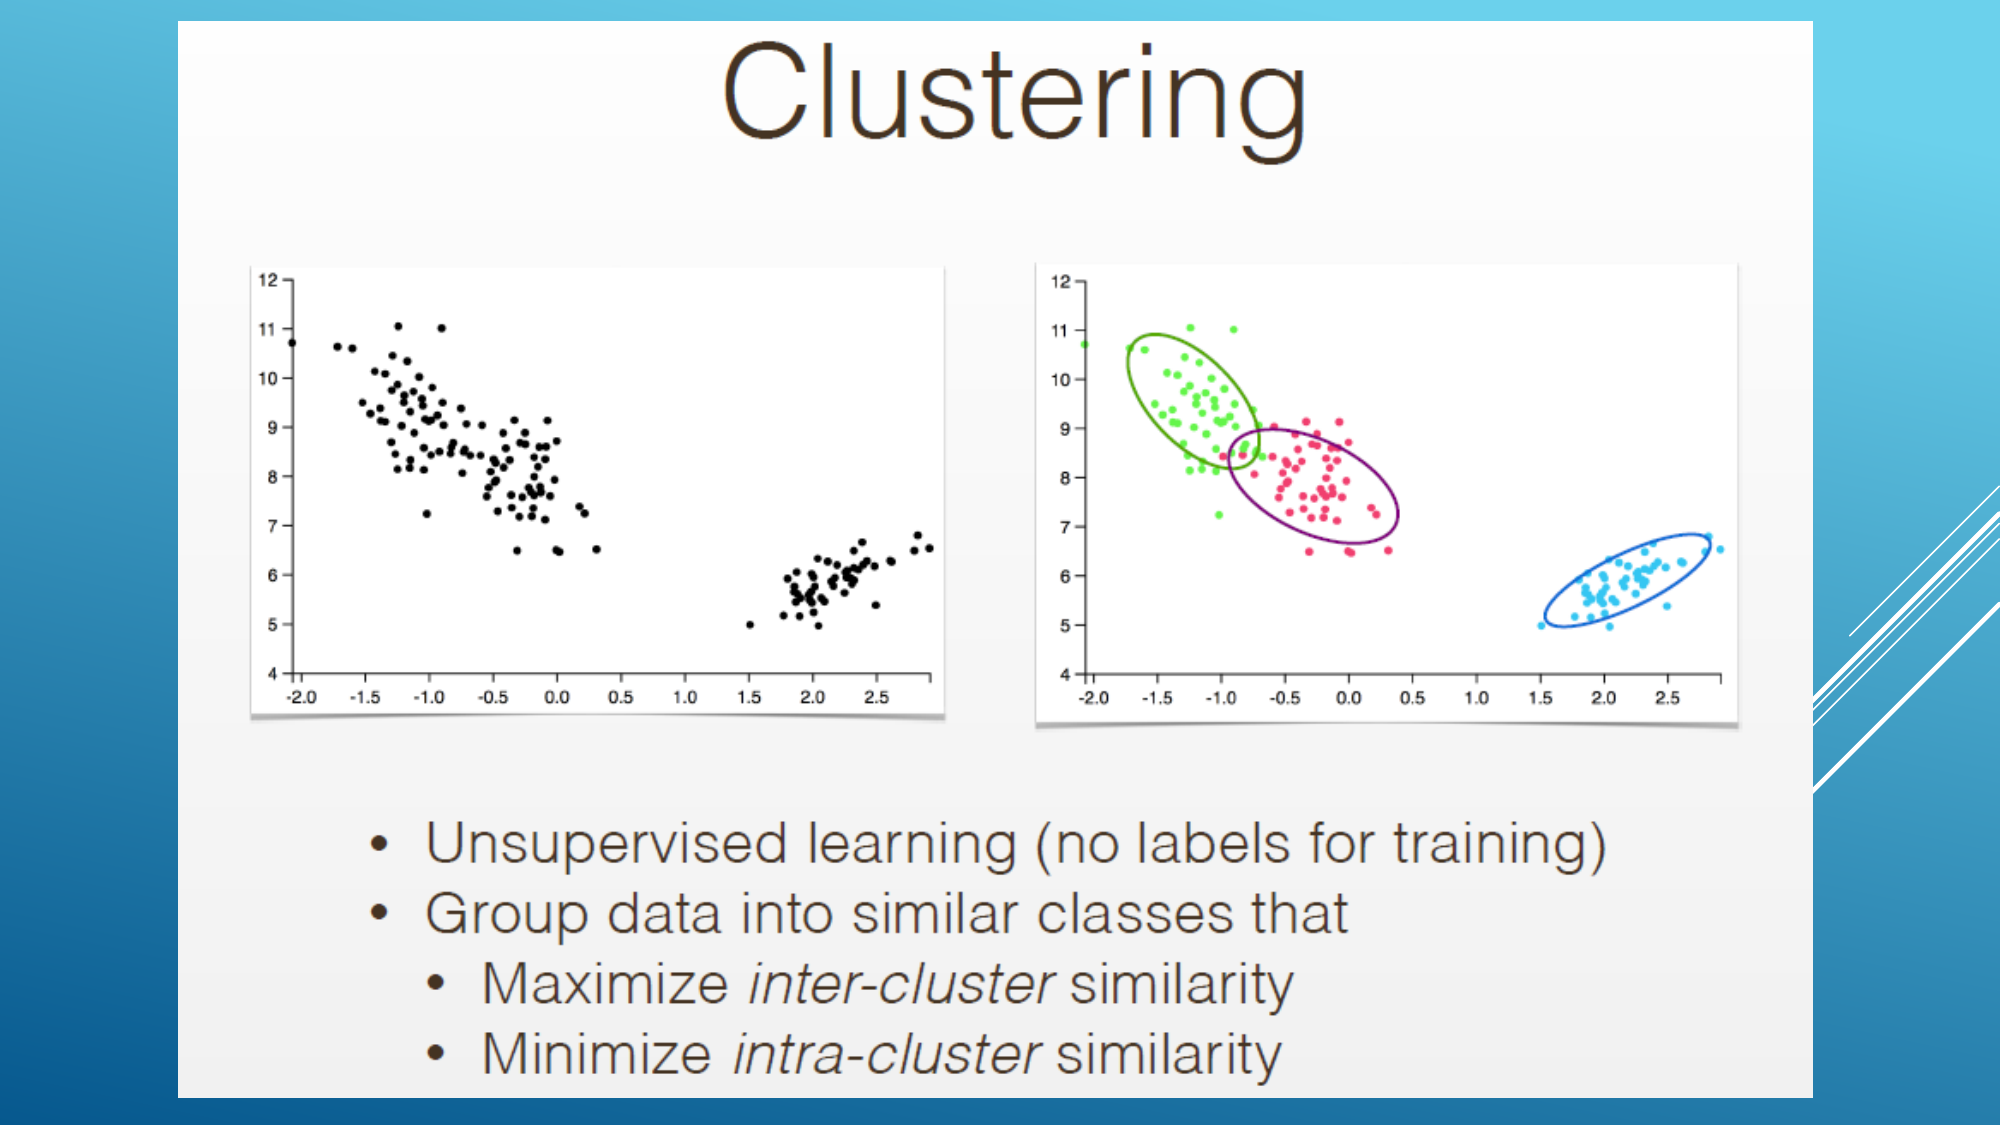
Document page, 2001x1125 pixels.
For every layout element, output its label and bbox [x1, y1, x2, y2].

picture [178, 21, 1813, 1098]
